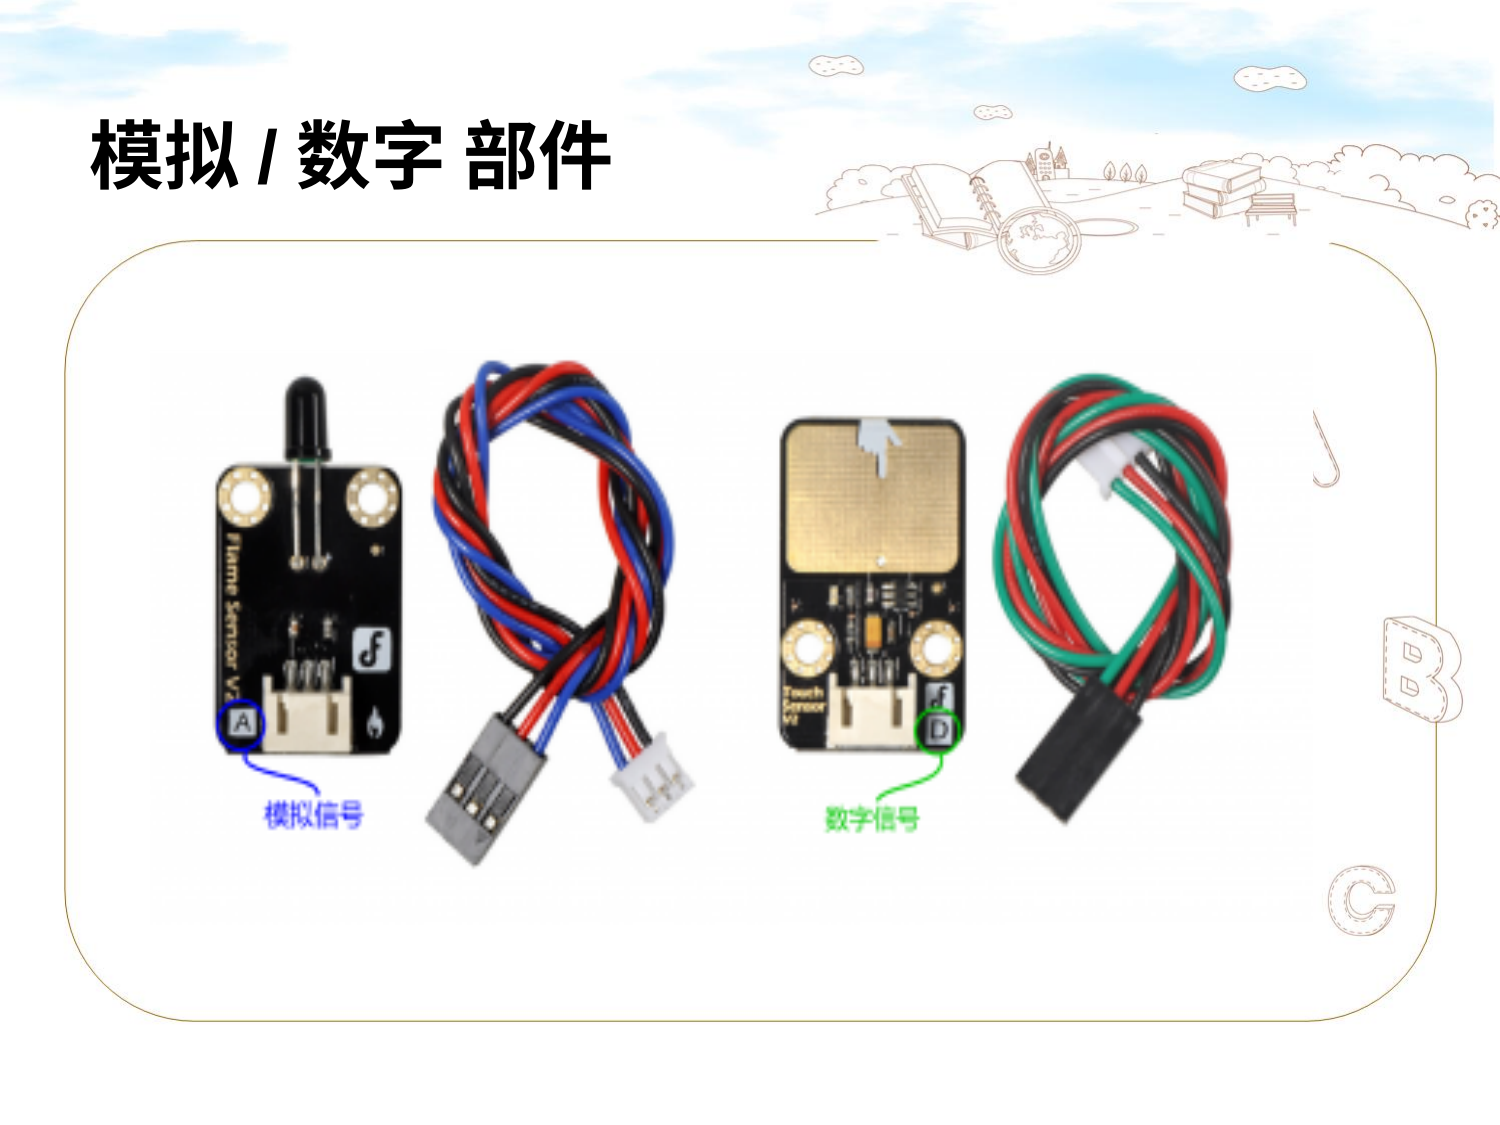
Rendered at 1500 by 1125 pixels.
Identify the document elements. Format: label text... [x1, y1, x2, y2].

title 模拟/数字 部件 [74, 74, 1426, 233]
picture [0, 0, 1500, 1125]
